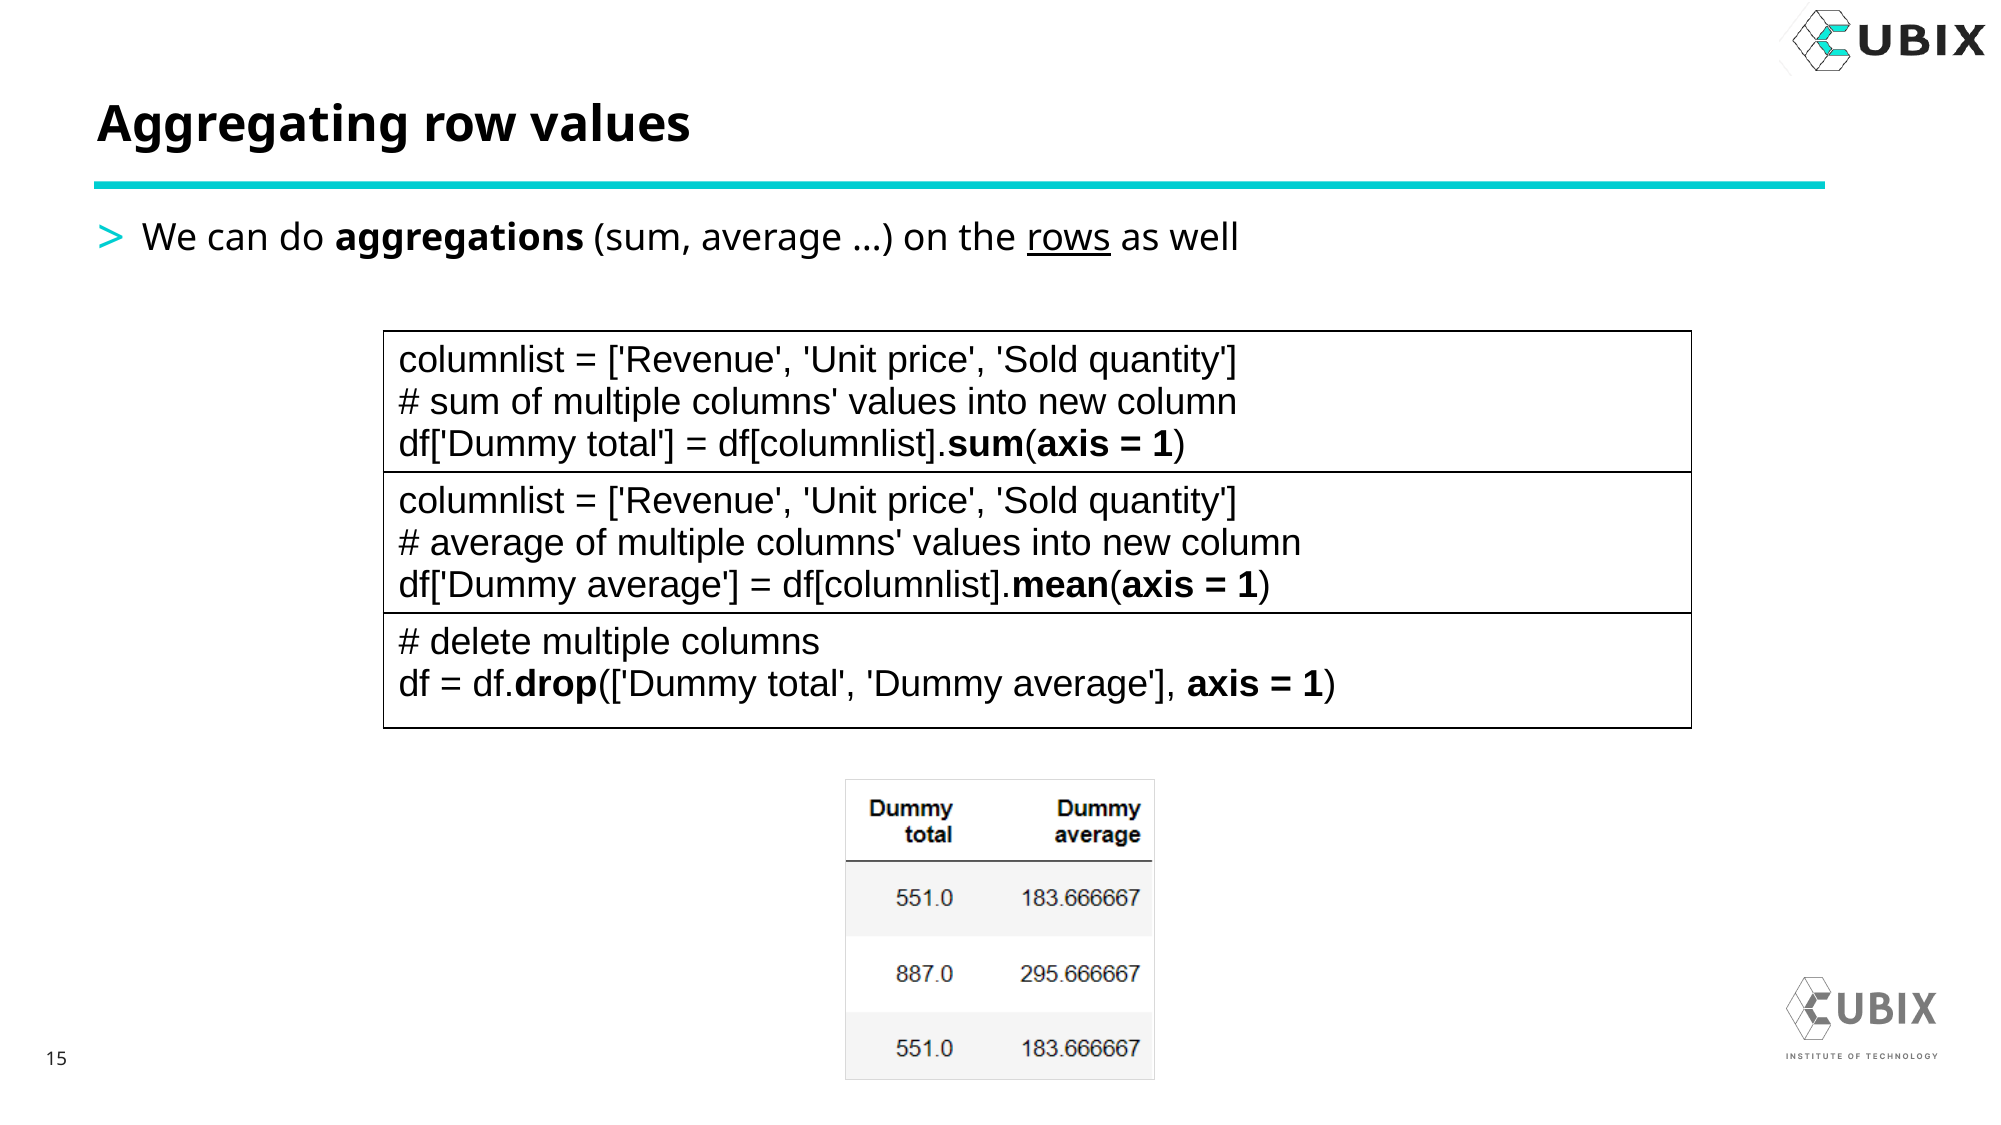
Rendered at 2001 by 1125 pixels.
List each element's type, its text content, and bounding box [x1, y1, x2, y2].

list We can do aggregations (sum, average …) on the rows as well [82, 210, 1839, 1094]
table_header columnlist = ['Revenue', 'Unit price', 'Sold quantity'] # sum of multiple columns' values into new column df['Dummy total'] = df[columnlist].sum(axis = 1) [384, 332, 1691, 471]
picture [1779, 2, 1997, 76]
table_cell columnlist = ['Revenue', 'Unit price', 'Sold quantity'] # average of multiple columns' values into new column df['Dummy average'] = df[columnlist].mean(axis = 1) [384, 473, 1691, 612]
table_cell # delete multiple columns df = df.drop(['Dummy total', 'Dummy average'], axis = 1) [384, 614, 1691, 727]
title Aggregating row values [82, 90, 1769, 188]
picture [1839, 977, 1940, 1067]
picture [845, 778, 1155, 1081]
